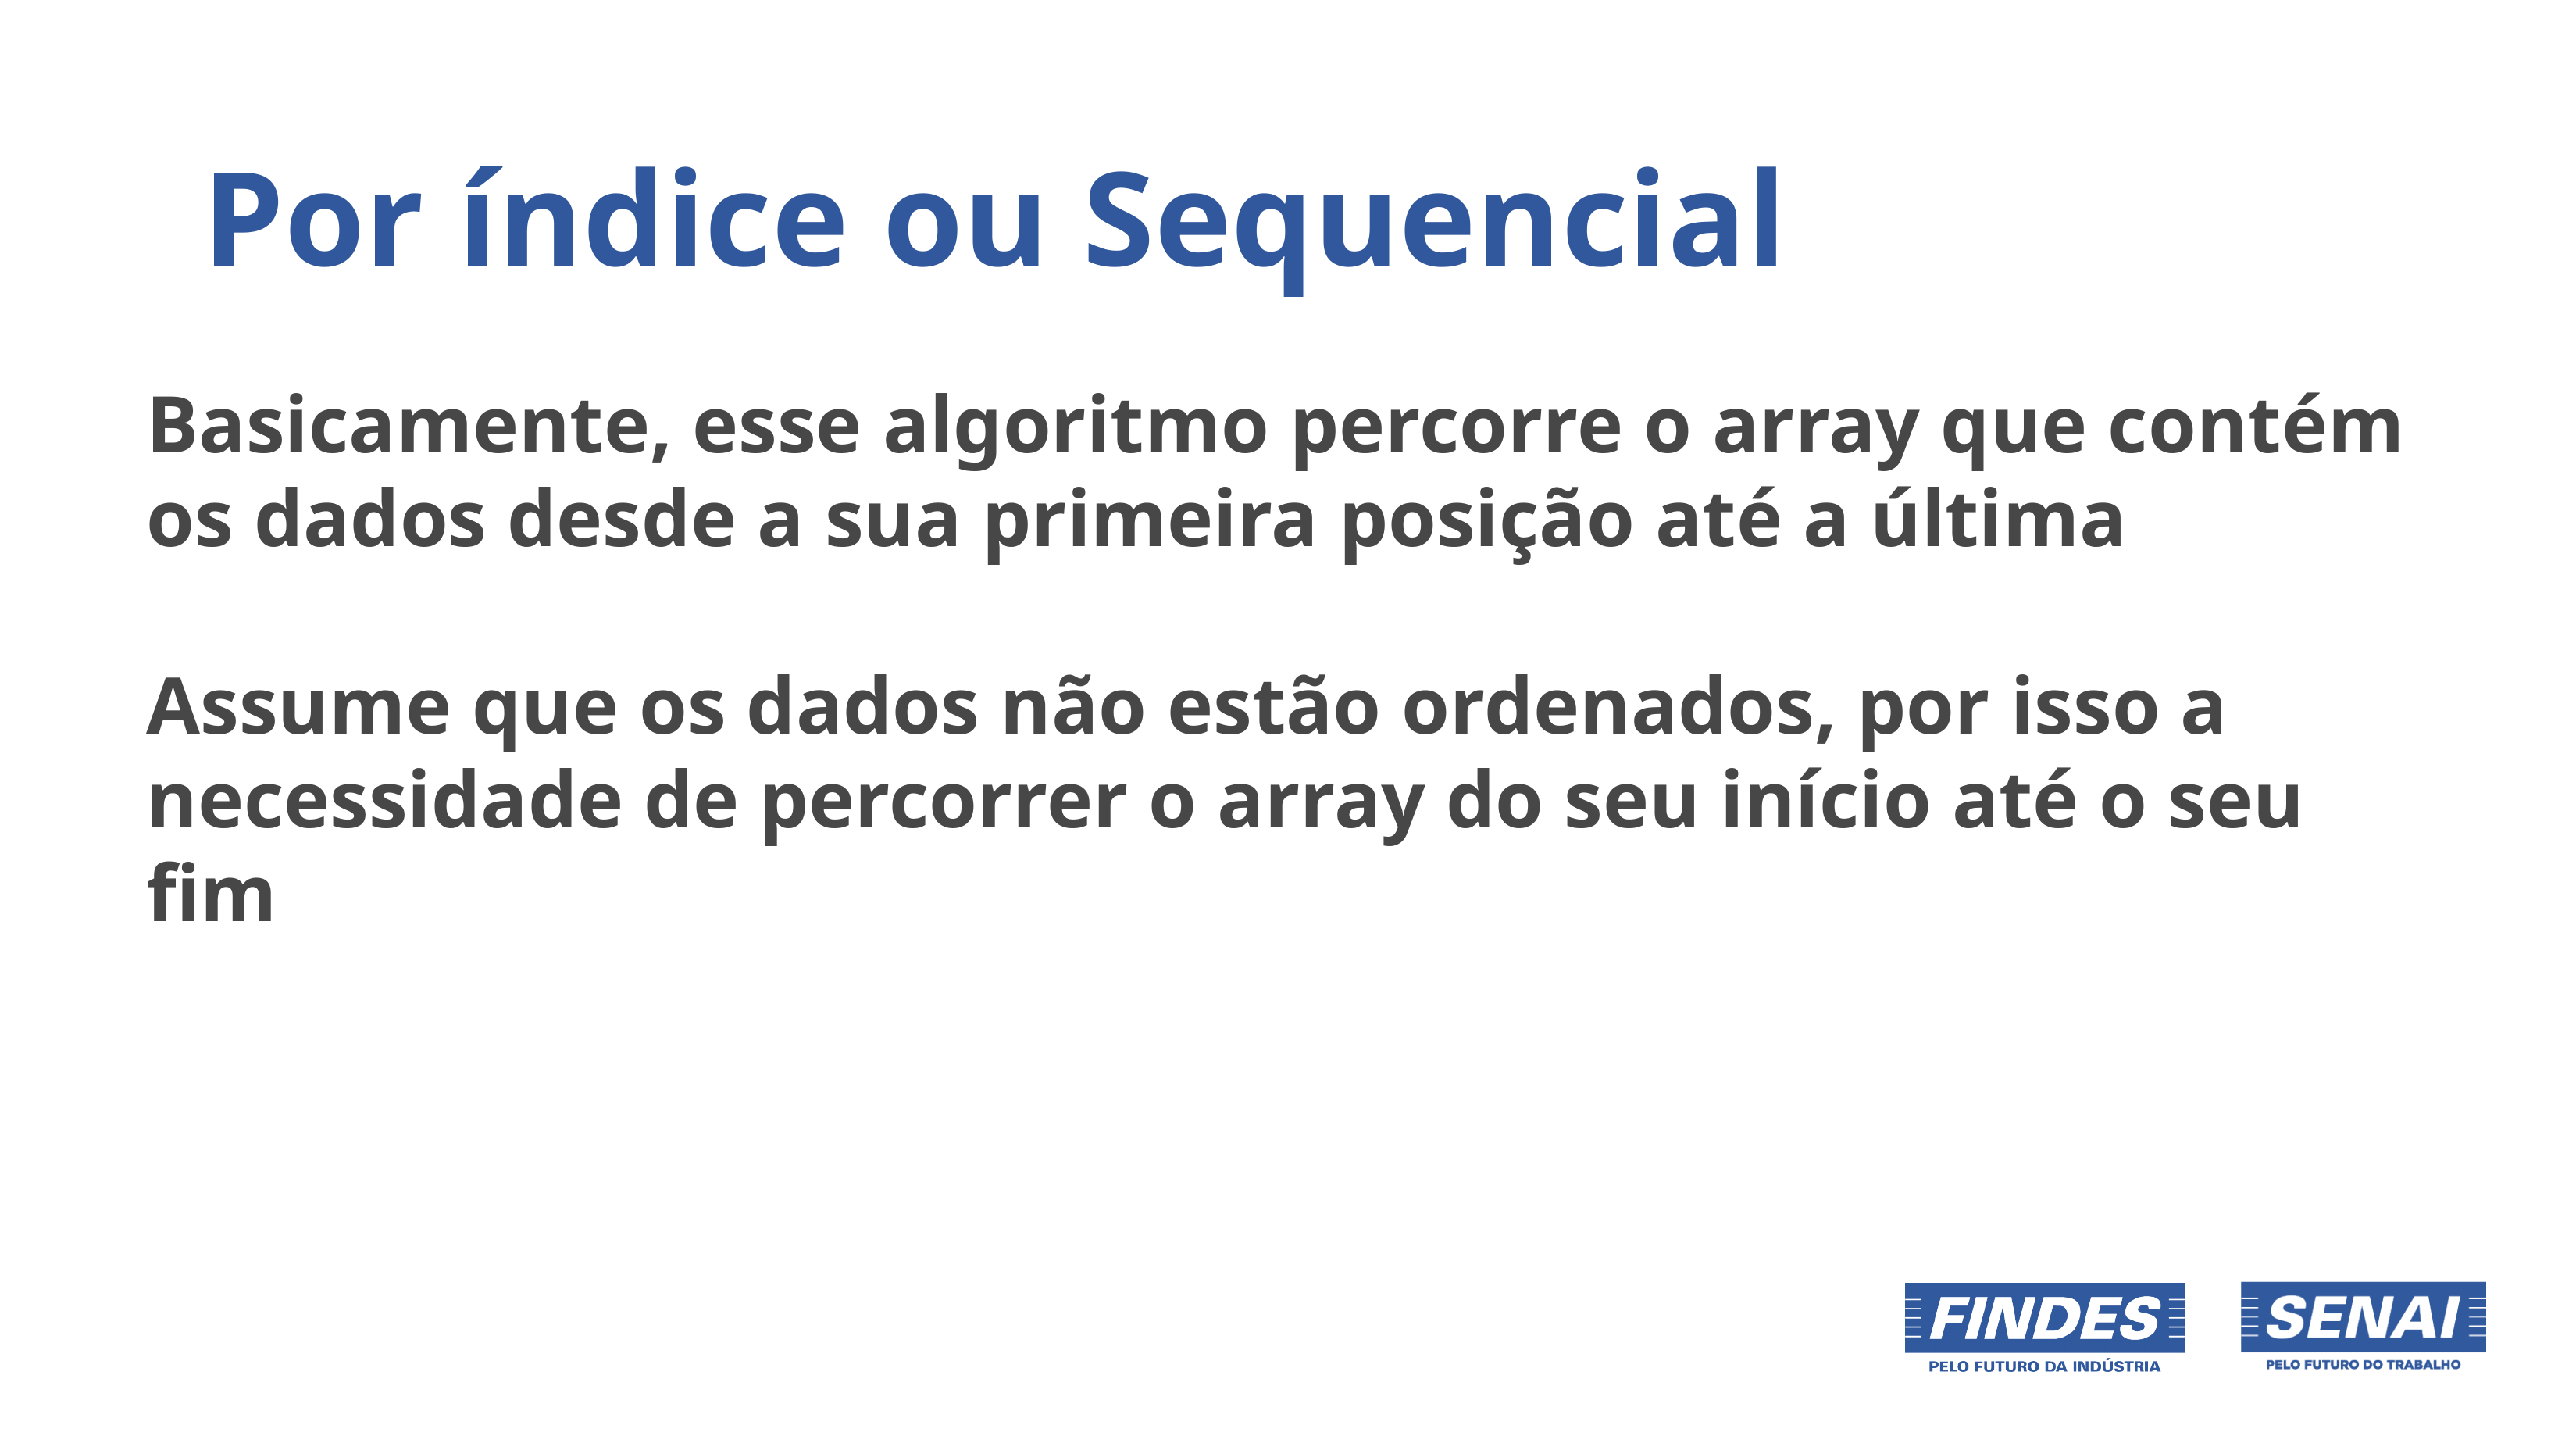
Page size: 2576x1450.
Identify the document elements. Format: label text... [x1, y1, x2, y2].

picture [2241, 1281, 2486, 1370]
picture [1905, 1282, 2185, 1373]
subtitle Basicamente, esse algoritmo percorre o array que contém os dados desde a sua primeira posição até a última Assume que os dados não estão ordenados, por isso a necessidade de percorrer o array do seu início até o seu fim [141, 368, 2435, 1216]
title Por índice ou Sequencial [202, 134, 2272, 368]
